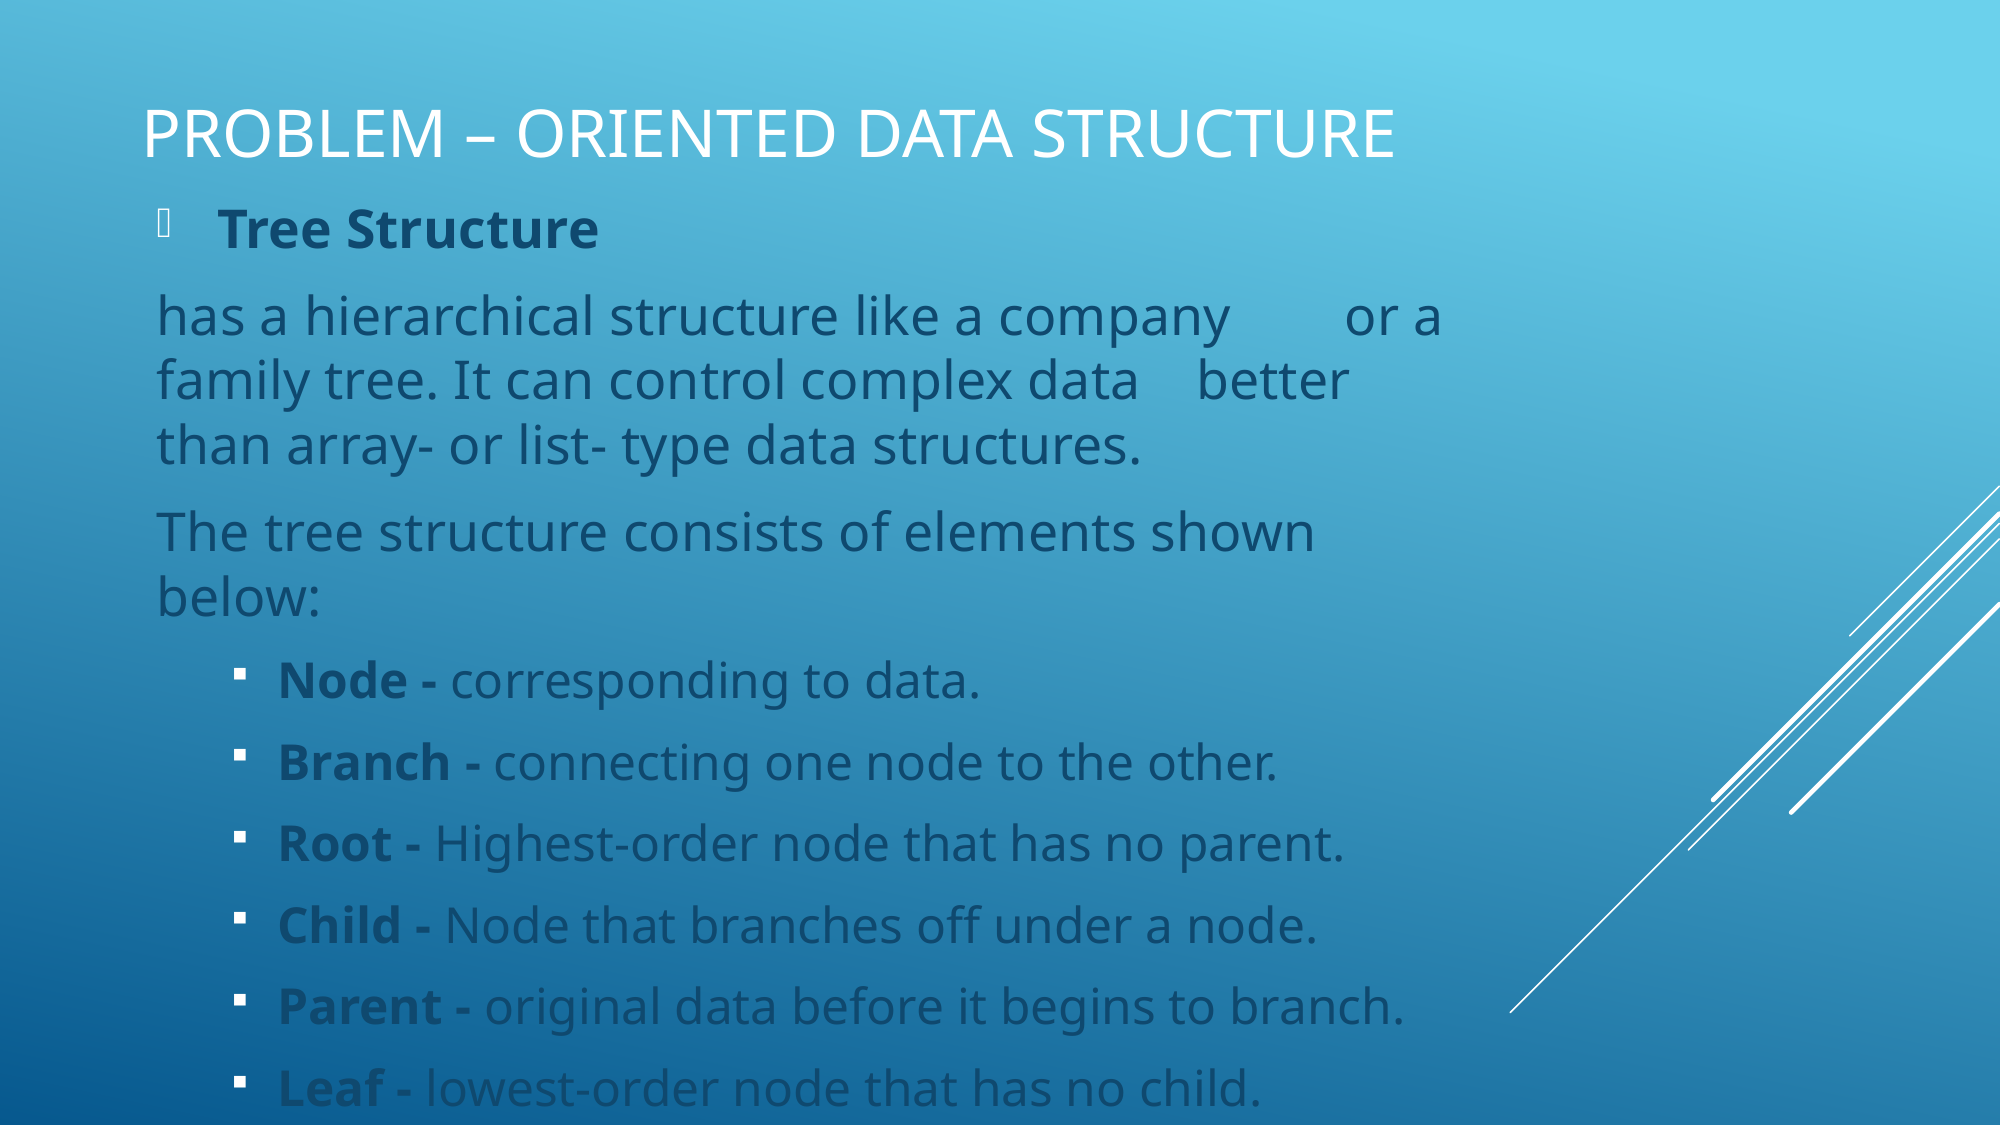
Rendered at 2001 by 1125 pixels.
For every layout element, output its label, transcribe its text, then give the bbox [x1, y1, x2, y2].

title Problem – Oriented DATA Structure [126, 76, 1527, 188]
list Tree Structure has a hierarchical structure like a company or a family tree. It can control complex data better than array- or list- type data structures. The tree structure consists of elements shown below: Node - corresponding to data. Branch - connecting one node to the other. Root - Highest-order node that has no parent. Child - Node that branches off under a node. Parent - original data before it begins to branch. Leaf - lowest-order node that has no child. [67, 187, 1468, 1125]
